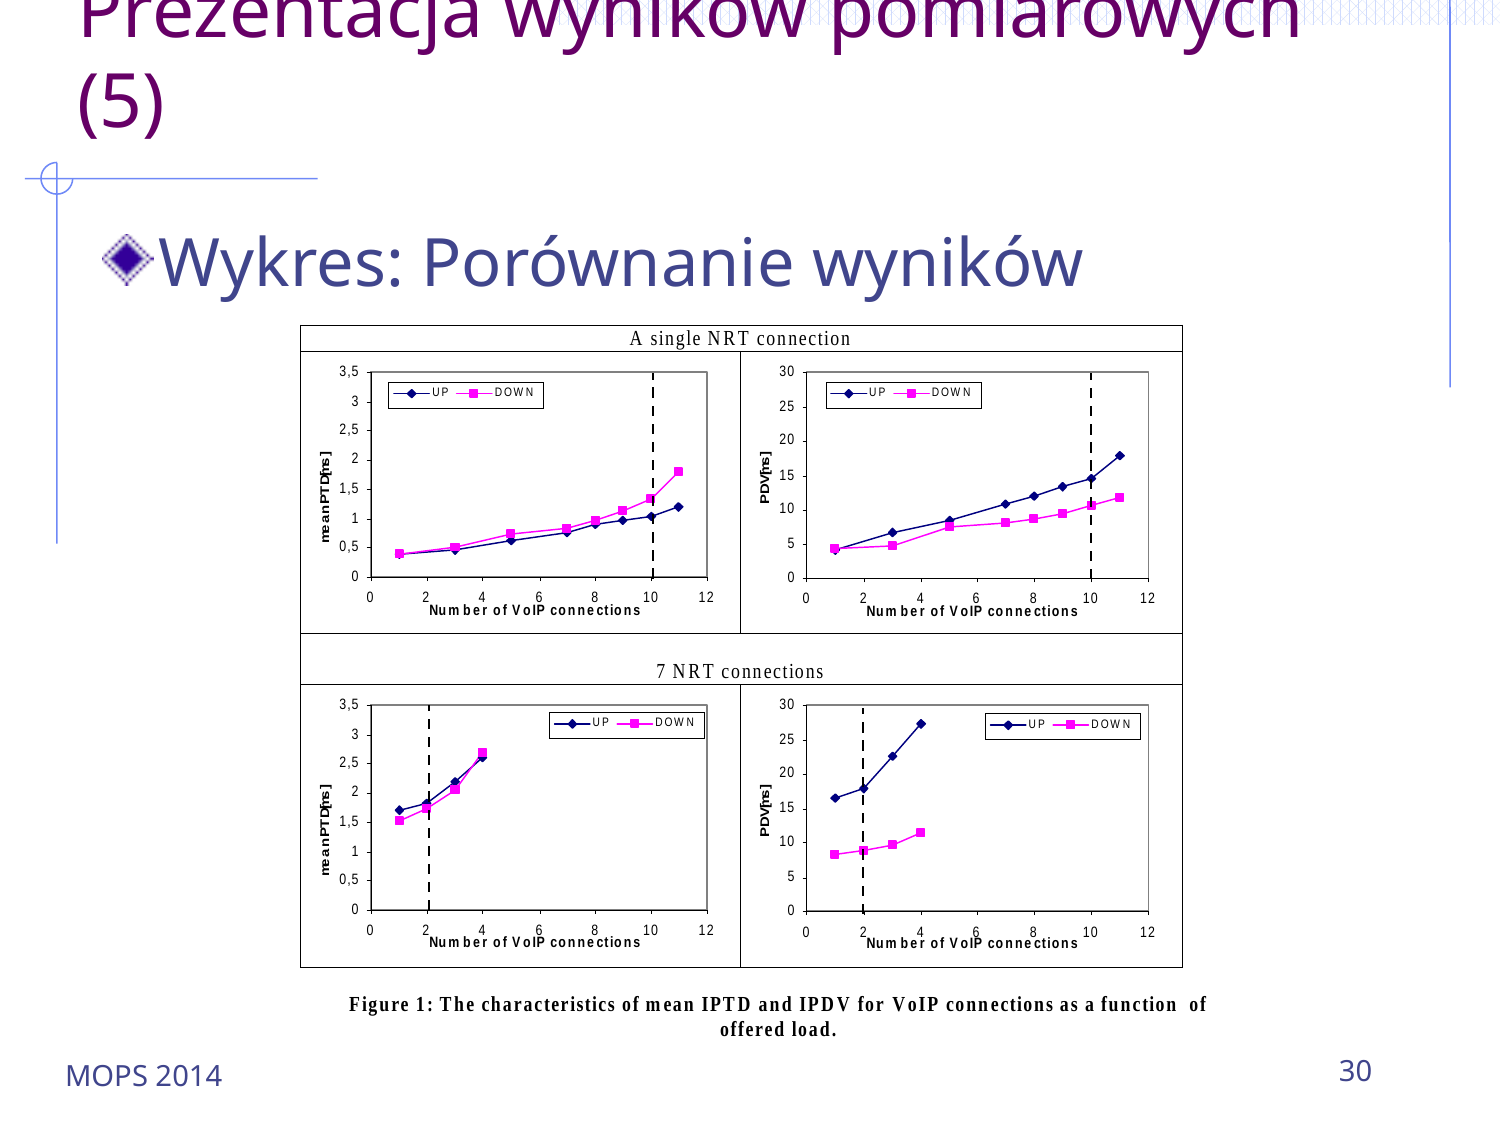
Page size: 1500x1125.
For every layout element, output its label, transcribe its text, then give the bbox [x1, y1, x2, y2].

slide_number MOPS 2014 [50, 1025, 363, 1100]
slide_number 30 [1074, 1025, 1388, 1100]
picture [102, 234, 154, 286]
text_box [299, 324, 1225, 1067]
title Prezentacja wyników pomiarowych (5) [62, 37, 1425, 150]
list Wykres: Porównanie wyników [87, 212, 1413, 988]
